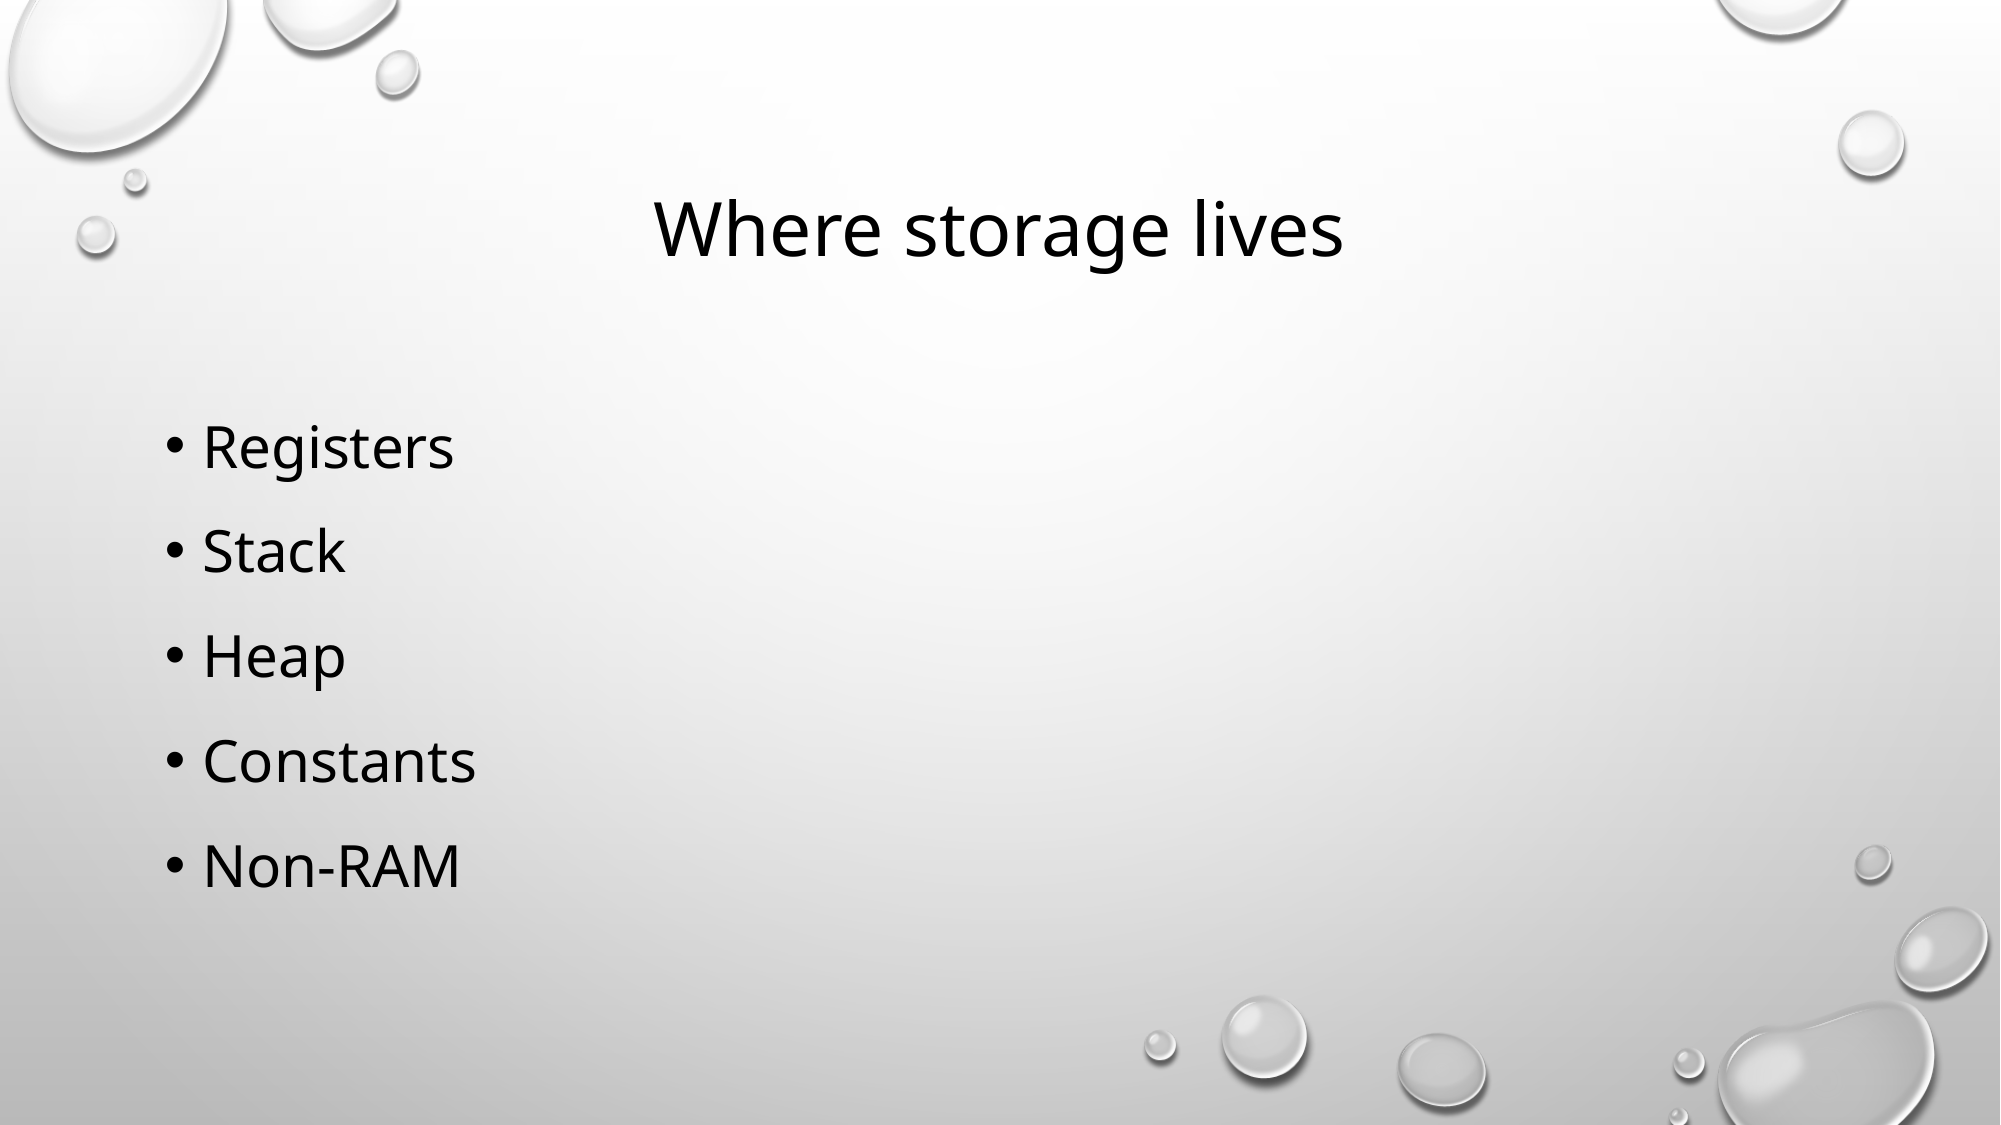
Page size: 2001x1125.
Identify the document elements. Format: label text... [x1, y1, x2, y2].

list Registers Stack Heap Constants Non-RAM [149, 388, 1850, 950]
title Where storage lives [149, 101, 1851, 364]
picture [0, 0, 2000, 1125]
